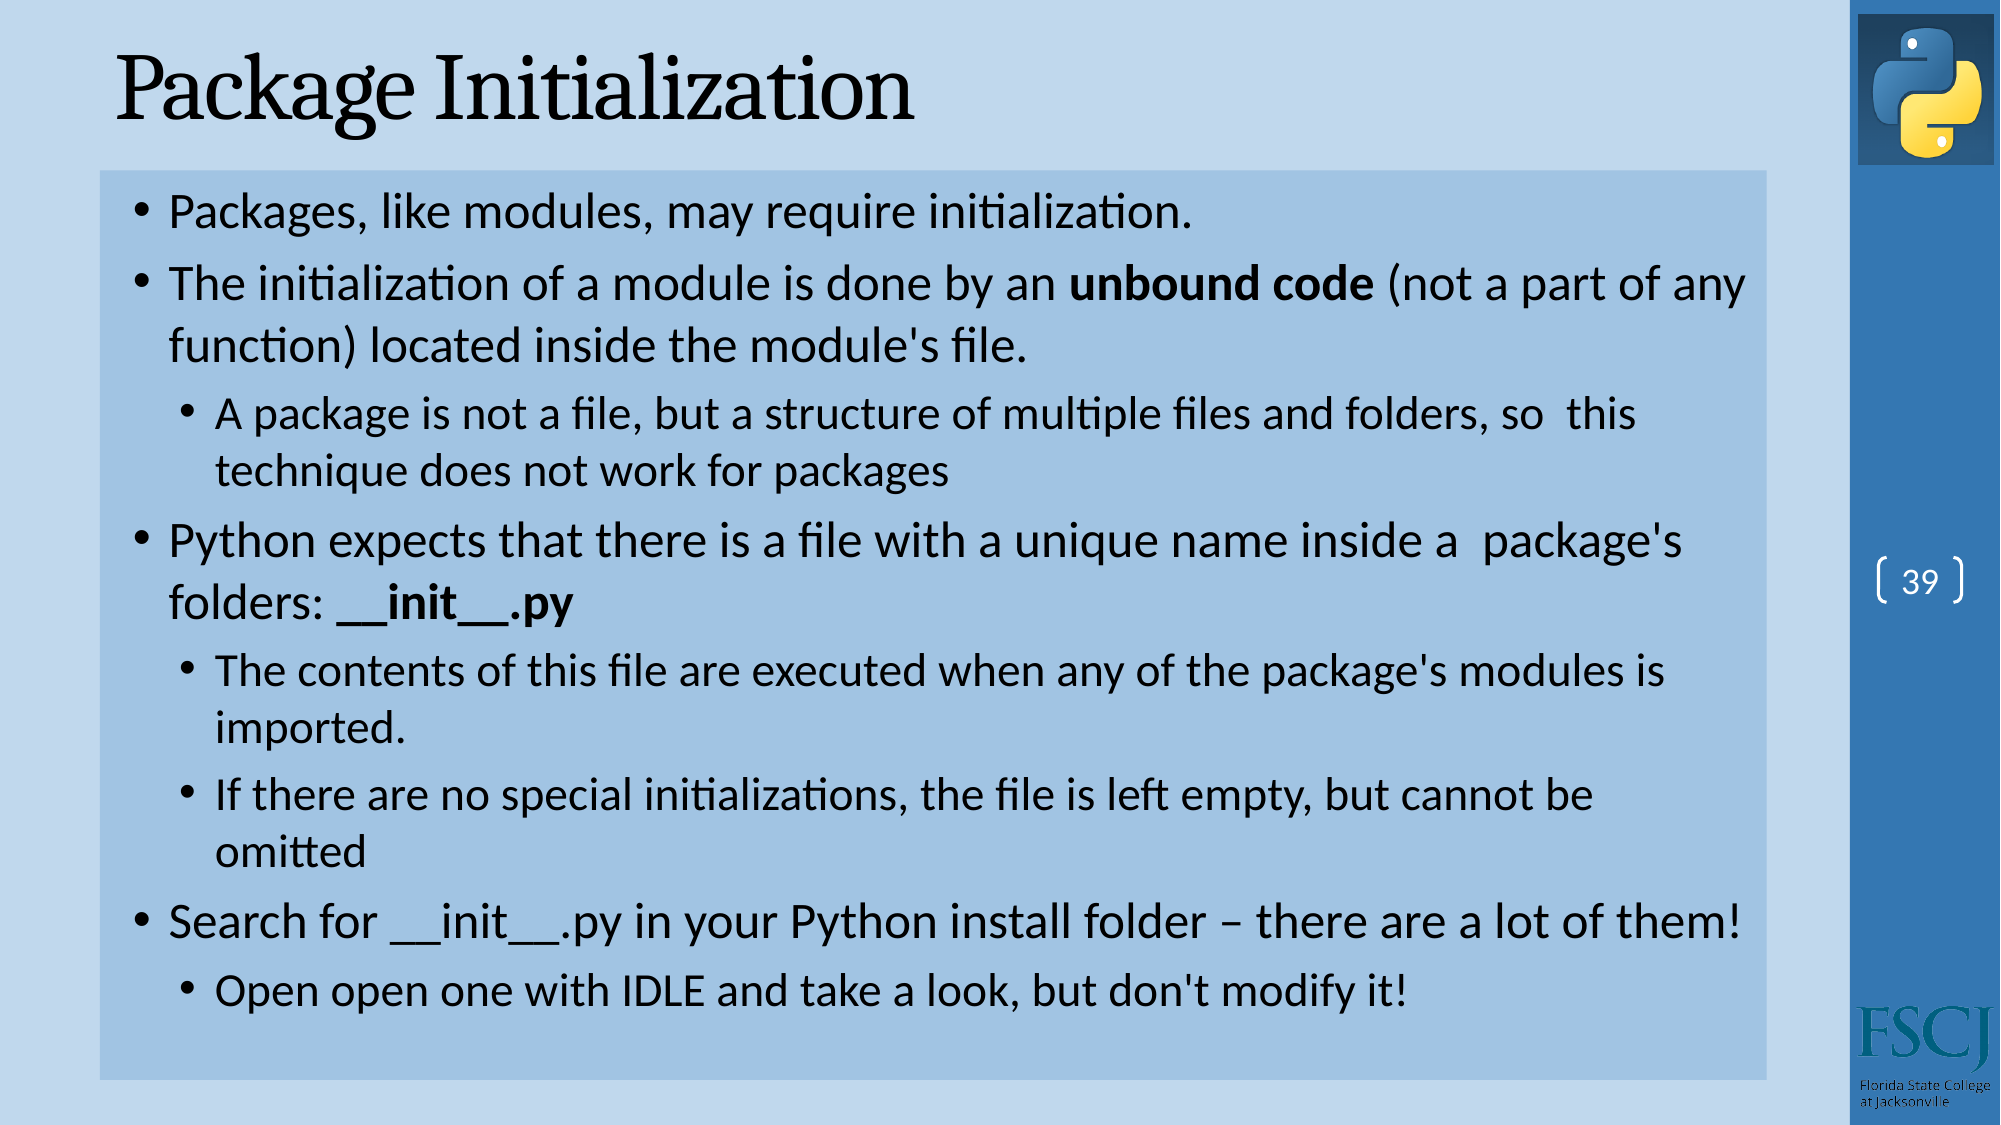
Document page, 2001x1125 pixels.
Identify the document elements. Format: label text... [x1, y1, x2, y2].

title Package Initialization [99, 22, 1767, 140]
picture [1858, 14, 1994, 165]
slide_number 39 [1876, 555, 1964, 604]
picture [1856, 1006, 1994, 1109]
list Packages, like modules, may require initialization. The initialization of a module is done by an unbound code (not a part of any function) located inside the module's file. A package is not a file, but a structure of multiple files and folders, so this technique does not work for packages Python expects that there is a file with a unique name inside a package's folders: __init__.py The contents of this file are executed when any of the package's modules is imported. If there are no special initializations, the file is left empty, but cannot be omitted Search for __init__.py in your Python install folder – there are a lot of them! Open open one with IDLE and take a look, but don't modify it! [99, 170, 1767, 1080]
